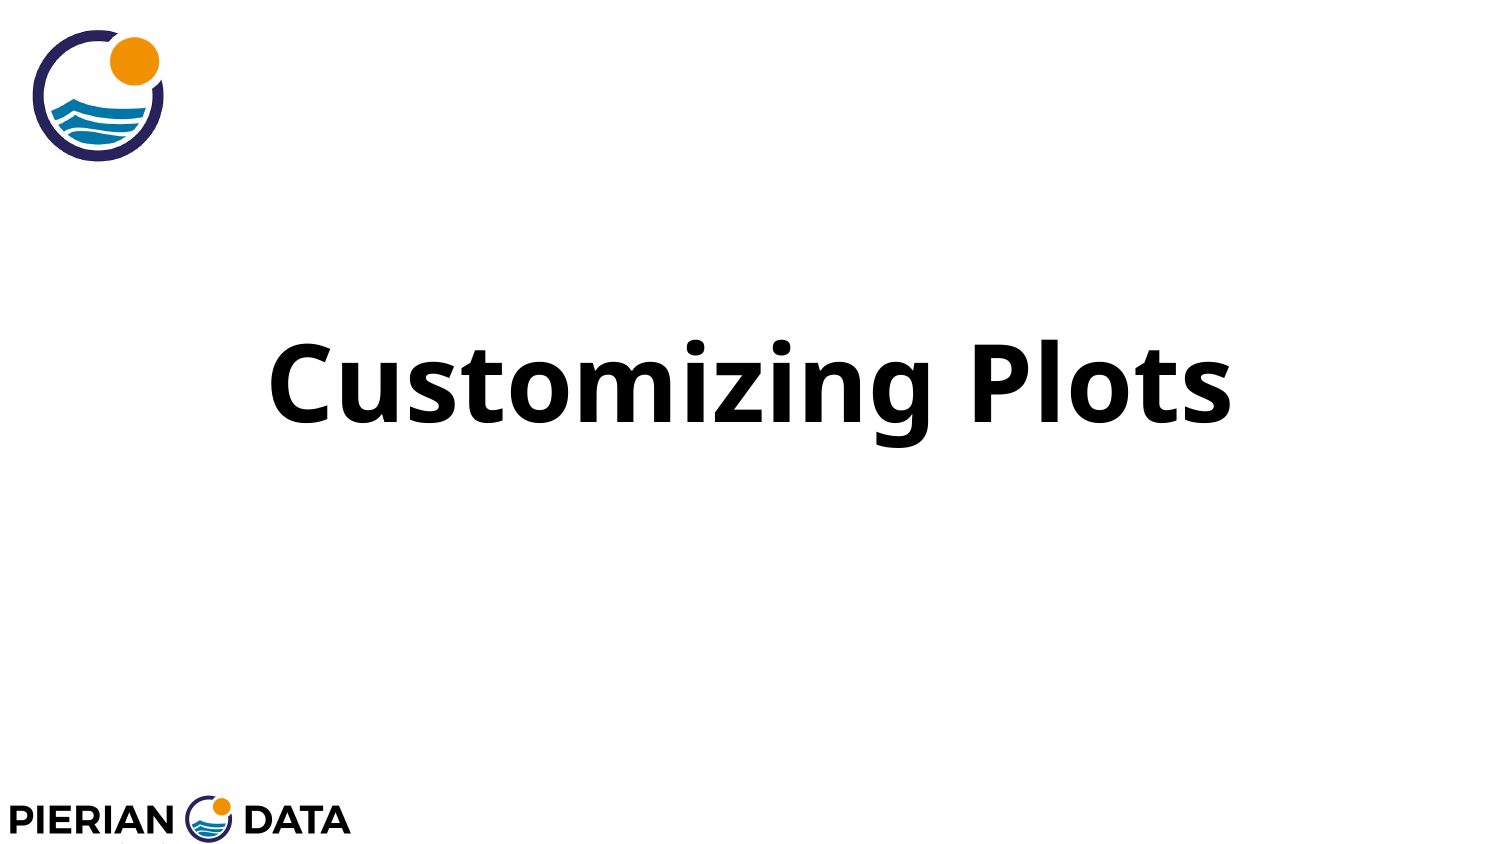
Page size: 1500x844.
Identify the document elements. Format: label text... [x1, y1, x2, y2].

title Customizing Plots [51, 122, 1449, 459]
picture [24, 24, 172, 167]
picture [0, 787, 368, 844]
